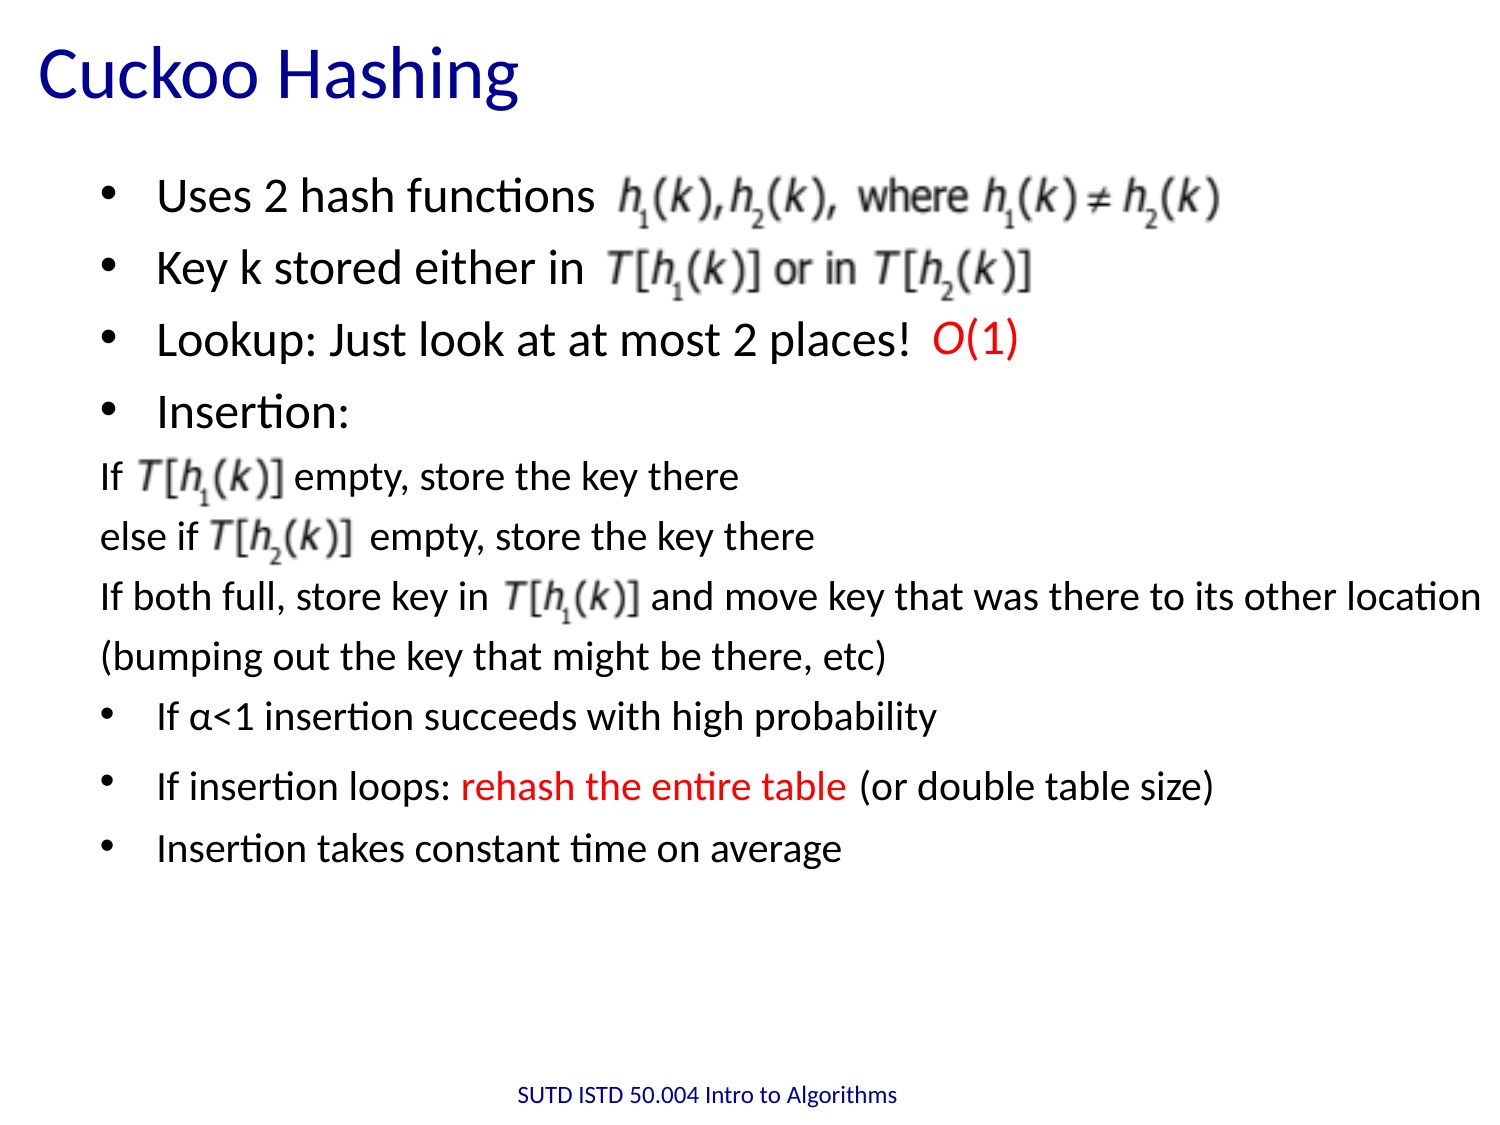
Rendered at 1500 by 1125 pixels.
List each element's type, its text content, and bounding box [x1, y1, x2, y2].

title Cuckoo Hashing [23, 4, 1374, 132]
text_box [76, 142, 1500, 947]
footer SUTD ISTD 50.004 Intro to Algorithms [473, 1063, 949, 1123]
